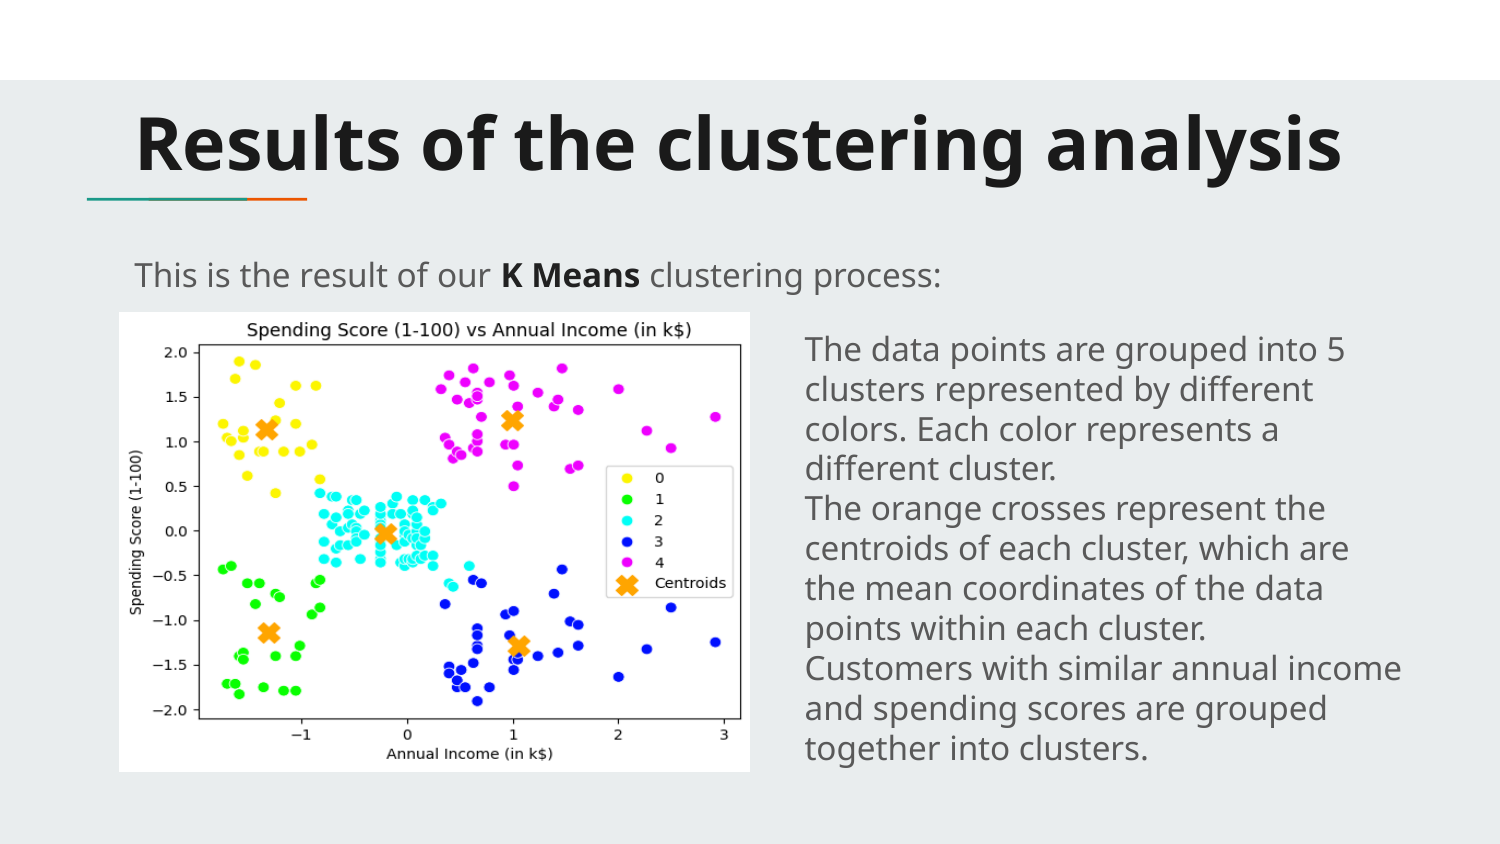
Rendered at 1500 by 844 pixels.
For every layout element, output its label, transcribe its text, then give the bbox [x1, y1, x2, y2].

title Results of the clustering analysis [119, 82, 1406, 202]
text_box The data points are grouped into 5 clusters represented by different colors. Each color represents a different cluster. The orange crosses represent the centroids of each cluster, which are the mean coordinates of the data points within each cluster. Customers with similar annual income and spending scores are grouped together into clusters. [789, 312, 1421, 772]
picture [119, 312, 751, 772]
subtitle This is the result of our K Means clustering process: [119, 239, 1381, 329]
